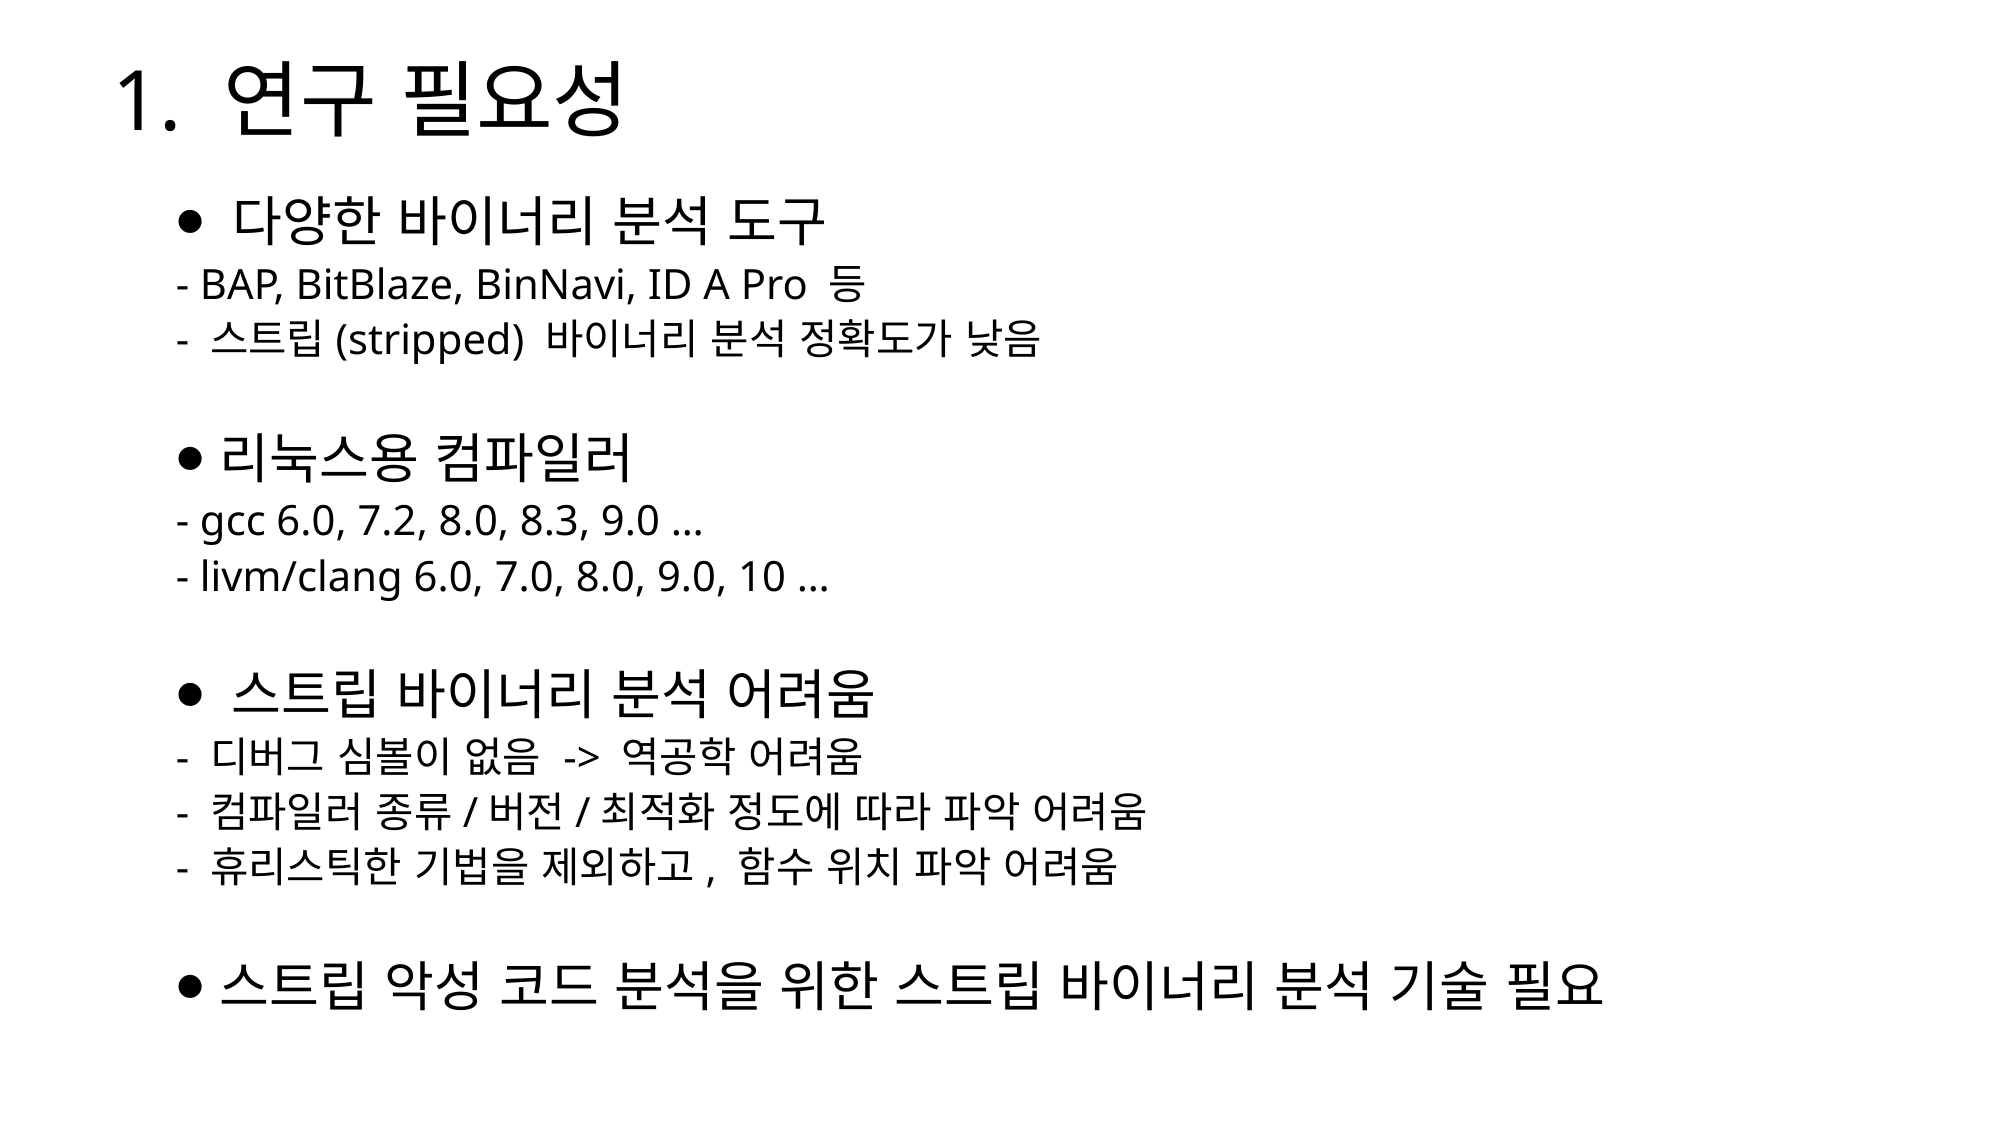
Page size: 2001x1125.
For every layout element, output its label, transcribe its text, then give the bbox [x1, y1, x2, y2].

text_box 1. 연구 필요성 [97, 39, 823, 155]
title ⦁ 다양한 바이너리 분석 도구 - BAP, BitBlaze, BinNavi, ID A Pro 등 - 스트립(stripped) 바이너리 분석 정확도가 낮음 ⦁ 리눅스용 컴파일러 - gcc 6.0, 7.2, 8.0, 8.3, 9.0 … - livm/clang 6.0, 7.0, 8.0, 9.0, 10 … ⦁ 스트립 바이너리 분석 어려움 - 디버그 심볼이 없음 -> 역공학 어려움 - 컴파일러 종류/버전/최적화 정도에 따라 파악 어려움 - 휴리스틱한 기법을 제외하고, 함수 위치 파악 어려움 ⦁ 스트립 악성 코드 분석을 위한 스트립 바이너리 분석 기술 필요 [160, 150, 1879, 1048]
